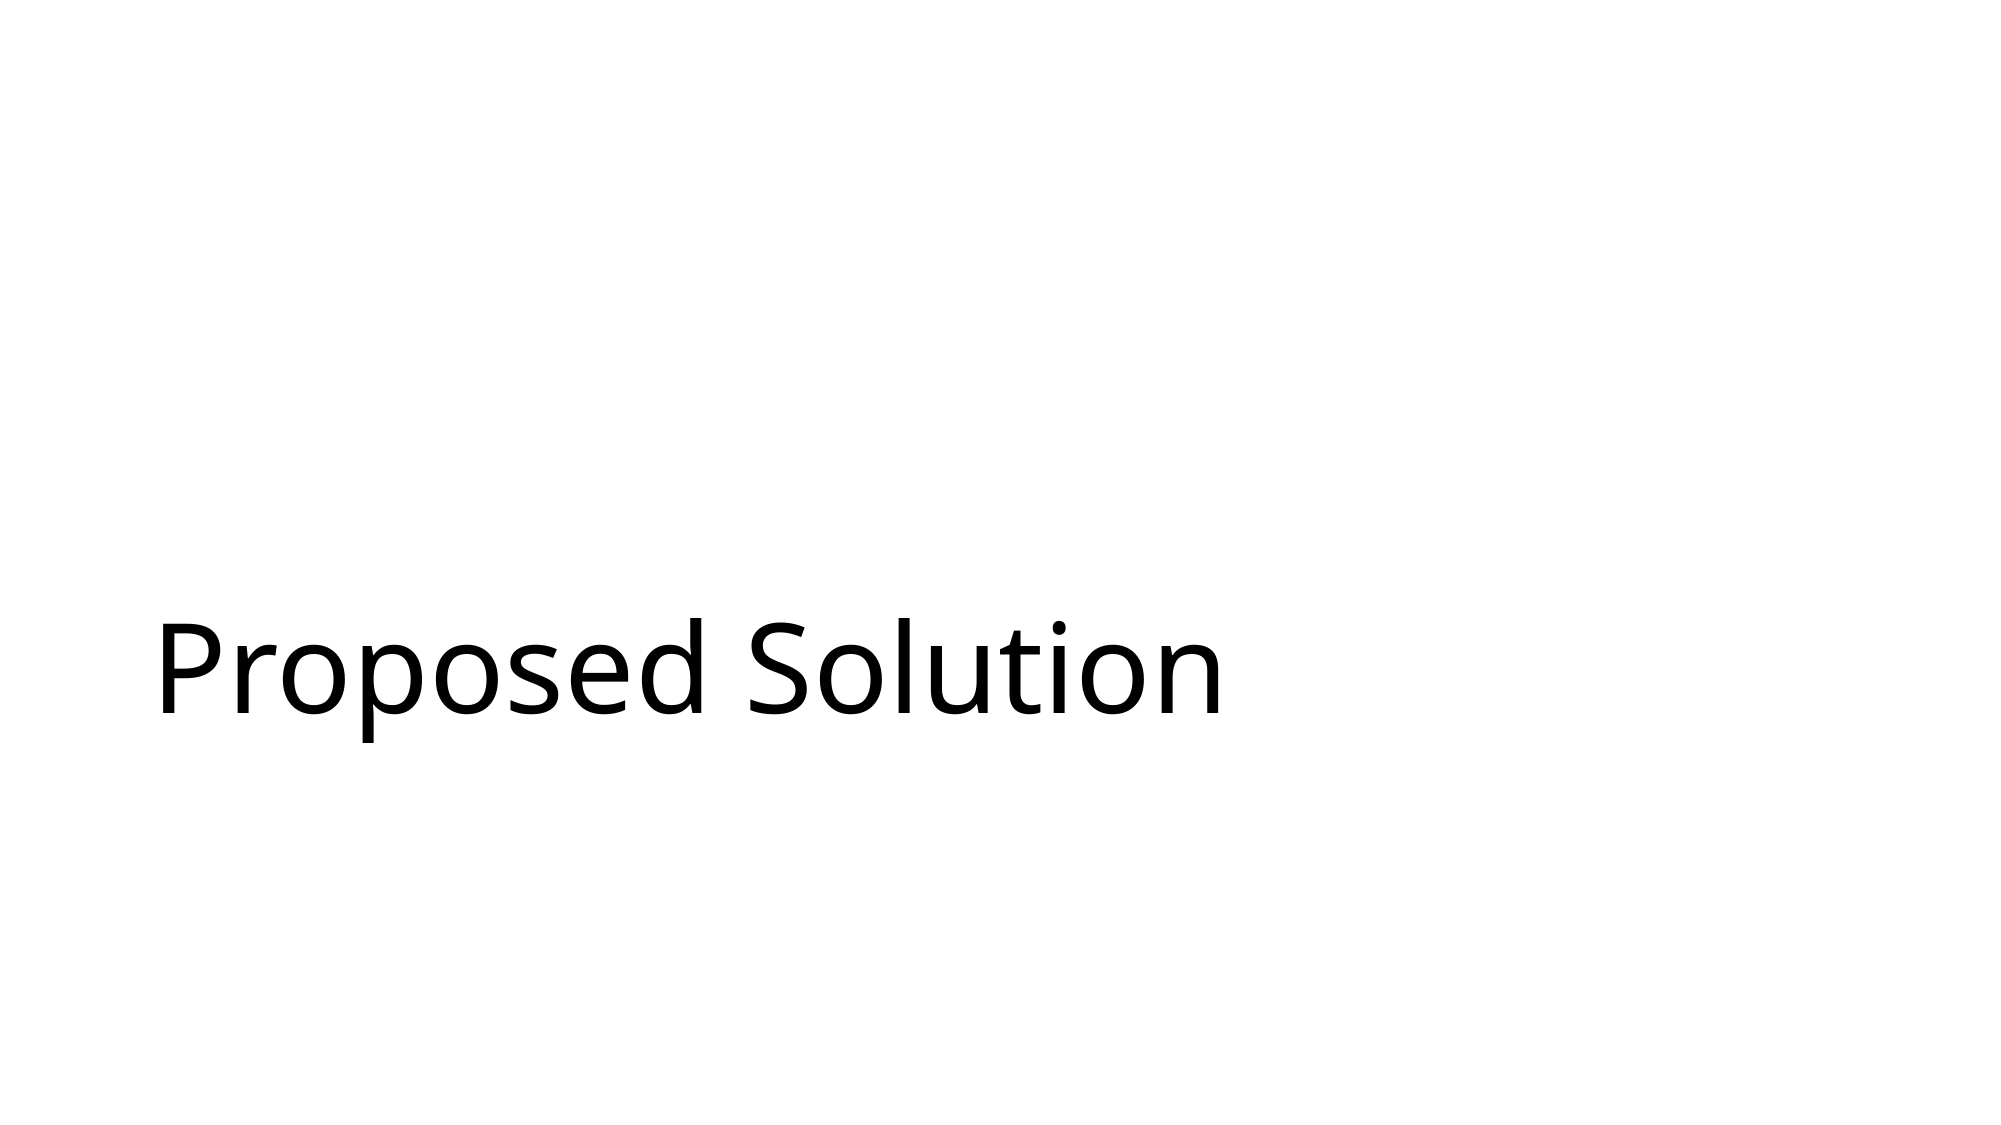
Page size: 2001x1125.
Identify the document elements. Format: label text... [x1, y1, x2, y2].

title Proposed Solution [136, 280, 1862, 749]
